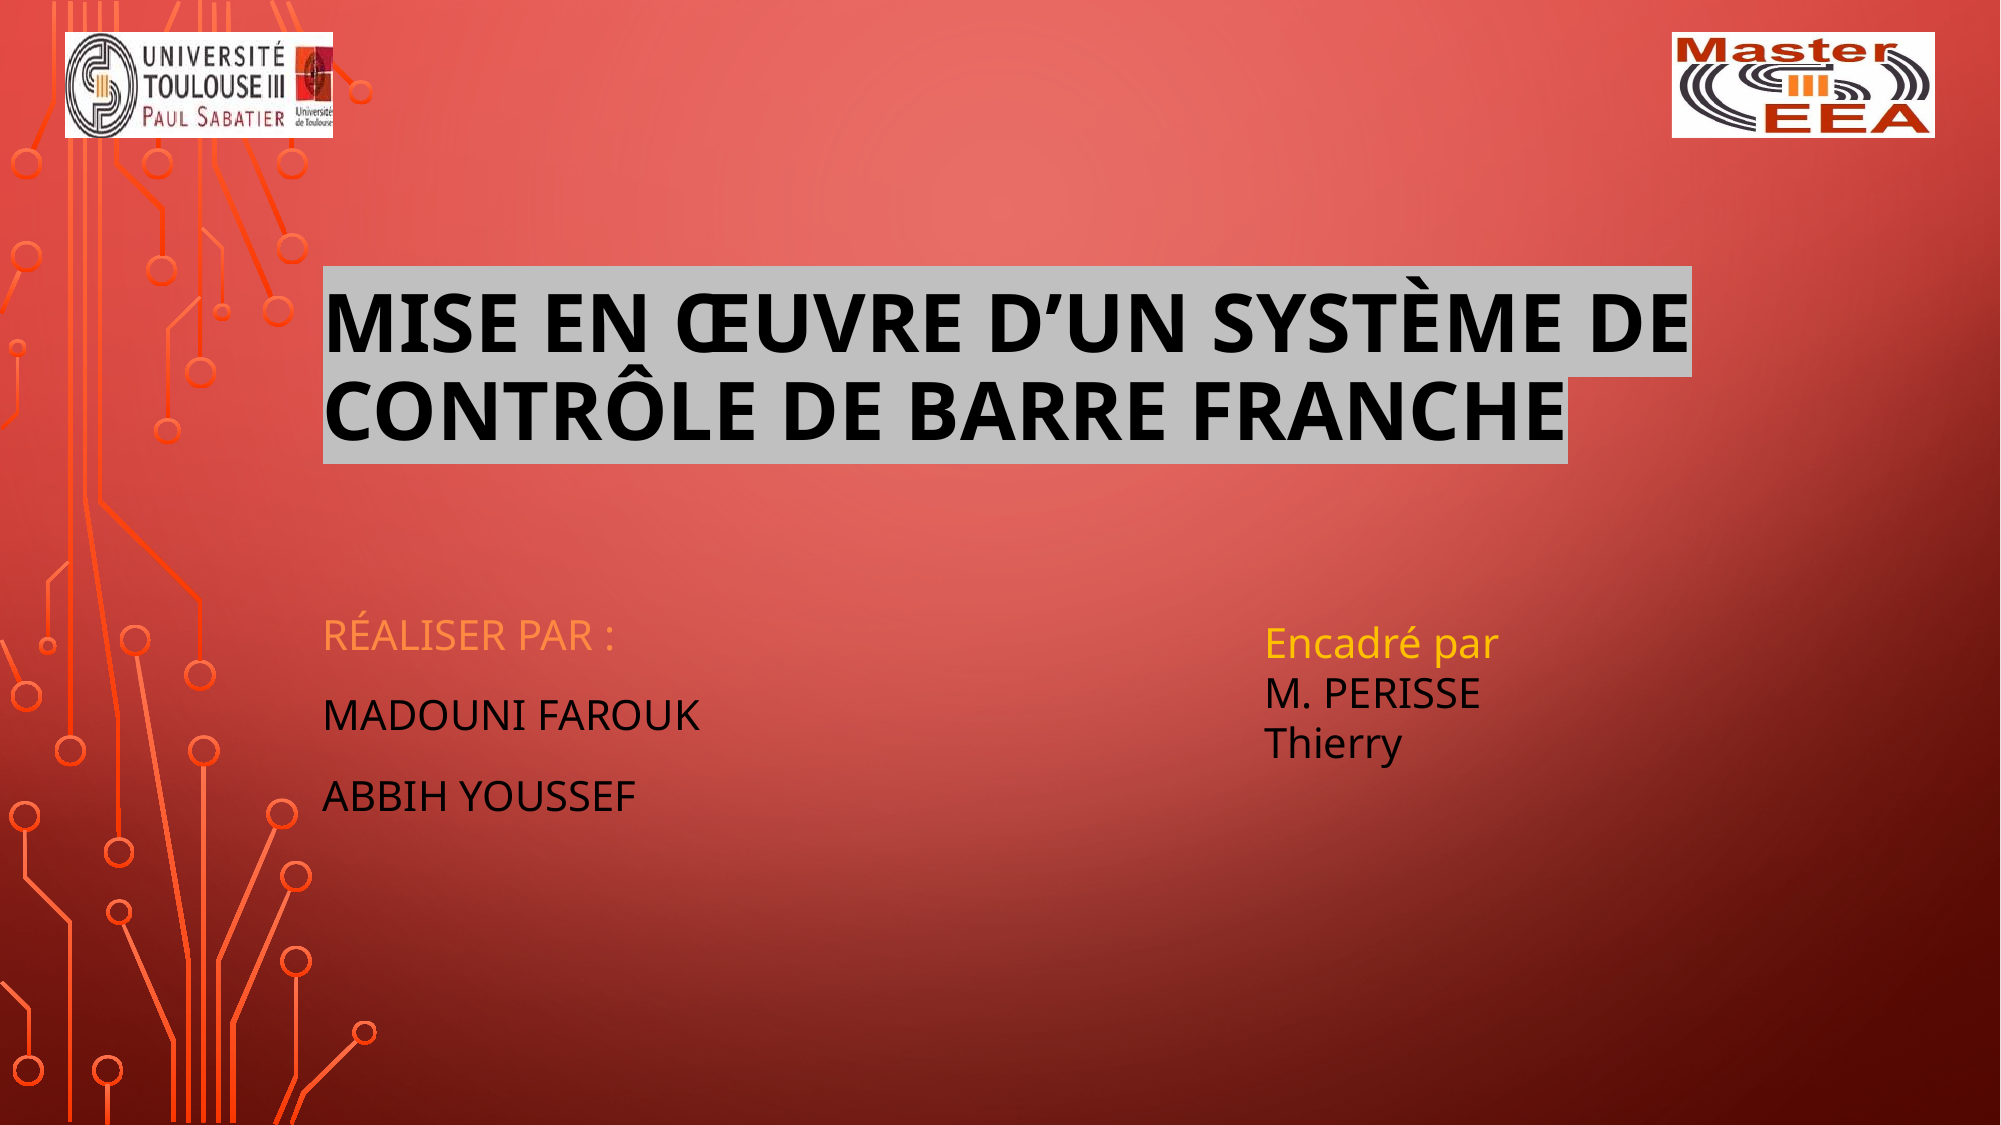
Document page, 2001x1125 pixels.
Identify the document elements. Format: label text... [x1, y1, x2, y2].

picture [64, 32, 333, 138]
title Mise en œuvre d’un système de contrôle de barre franche [307, 184, 1850, 563]
picture [1671, 32, 1935, 138]
text_box Encadré par M. PERISSE Thierry [1249, 609, 1615, 775]
subtitle Réaliser par : Madouni farouk Abbih Youssef [307, 590, 719, 863]
